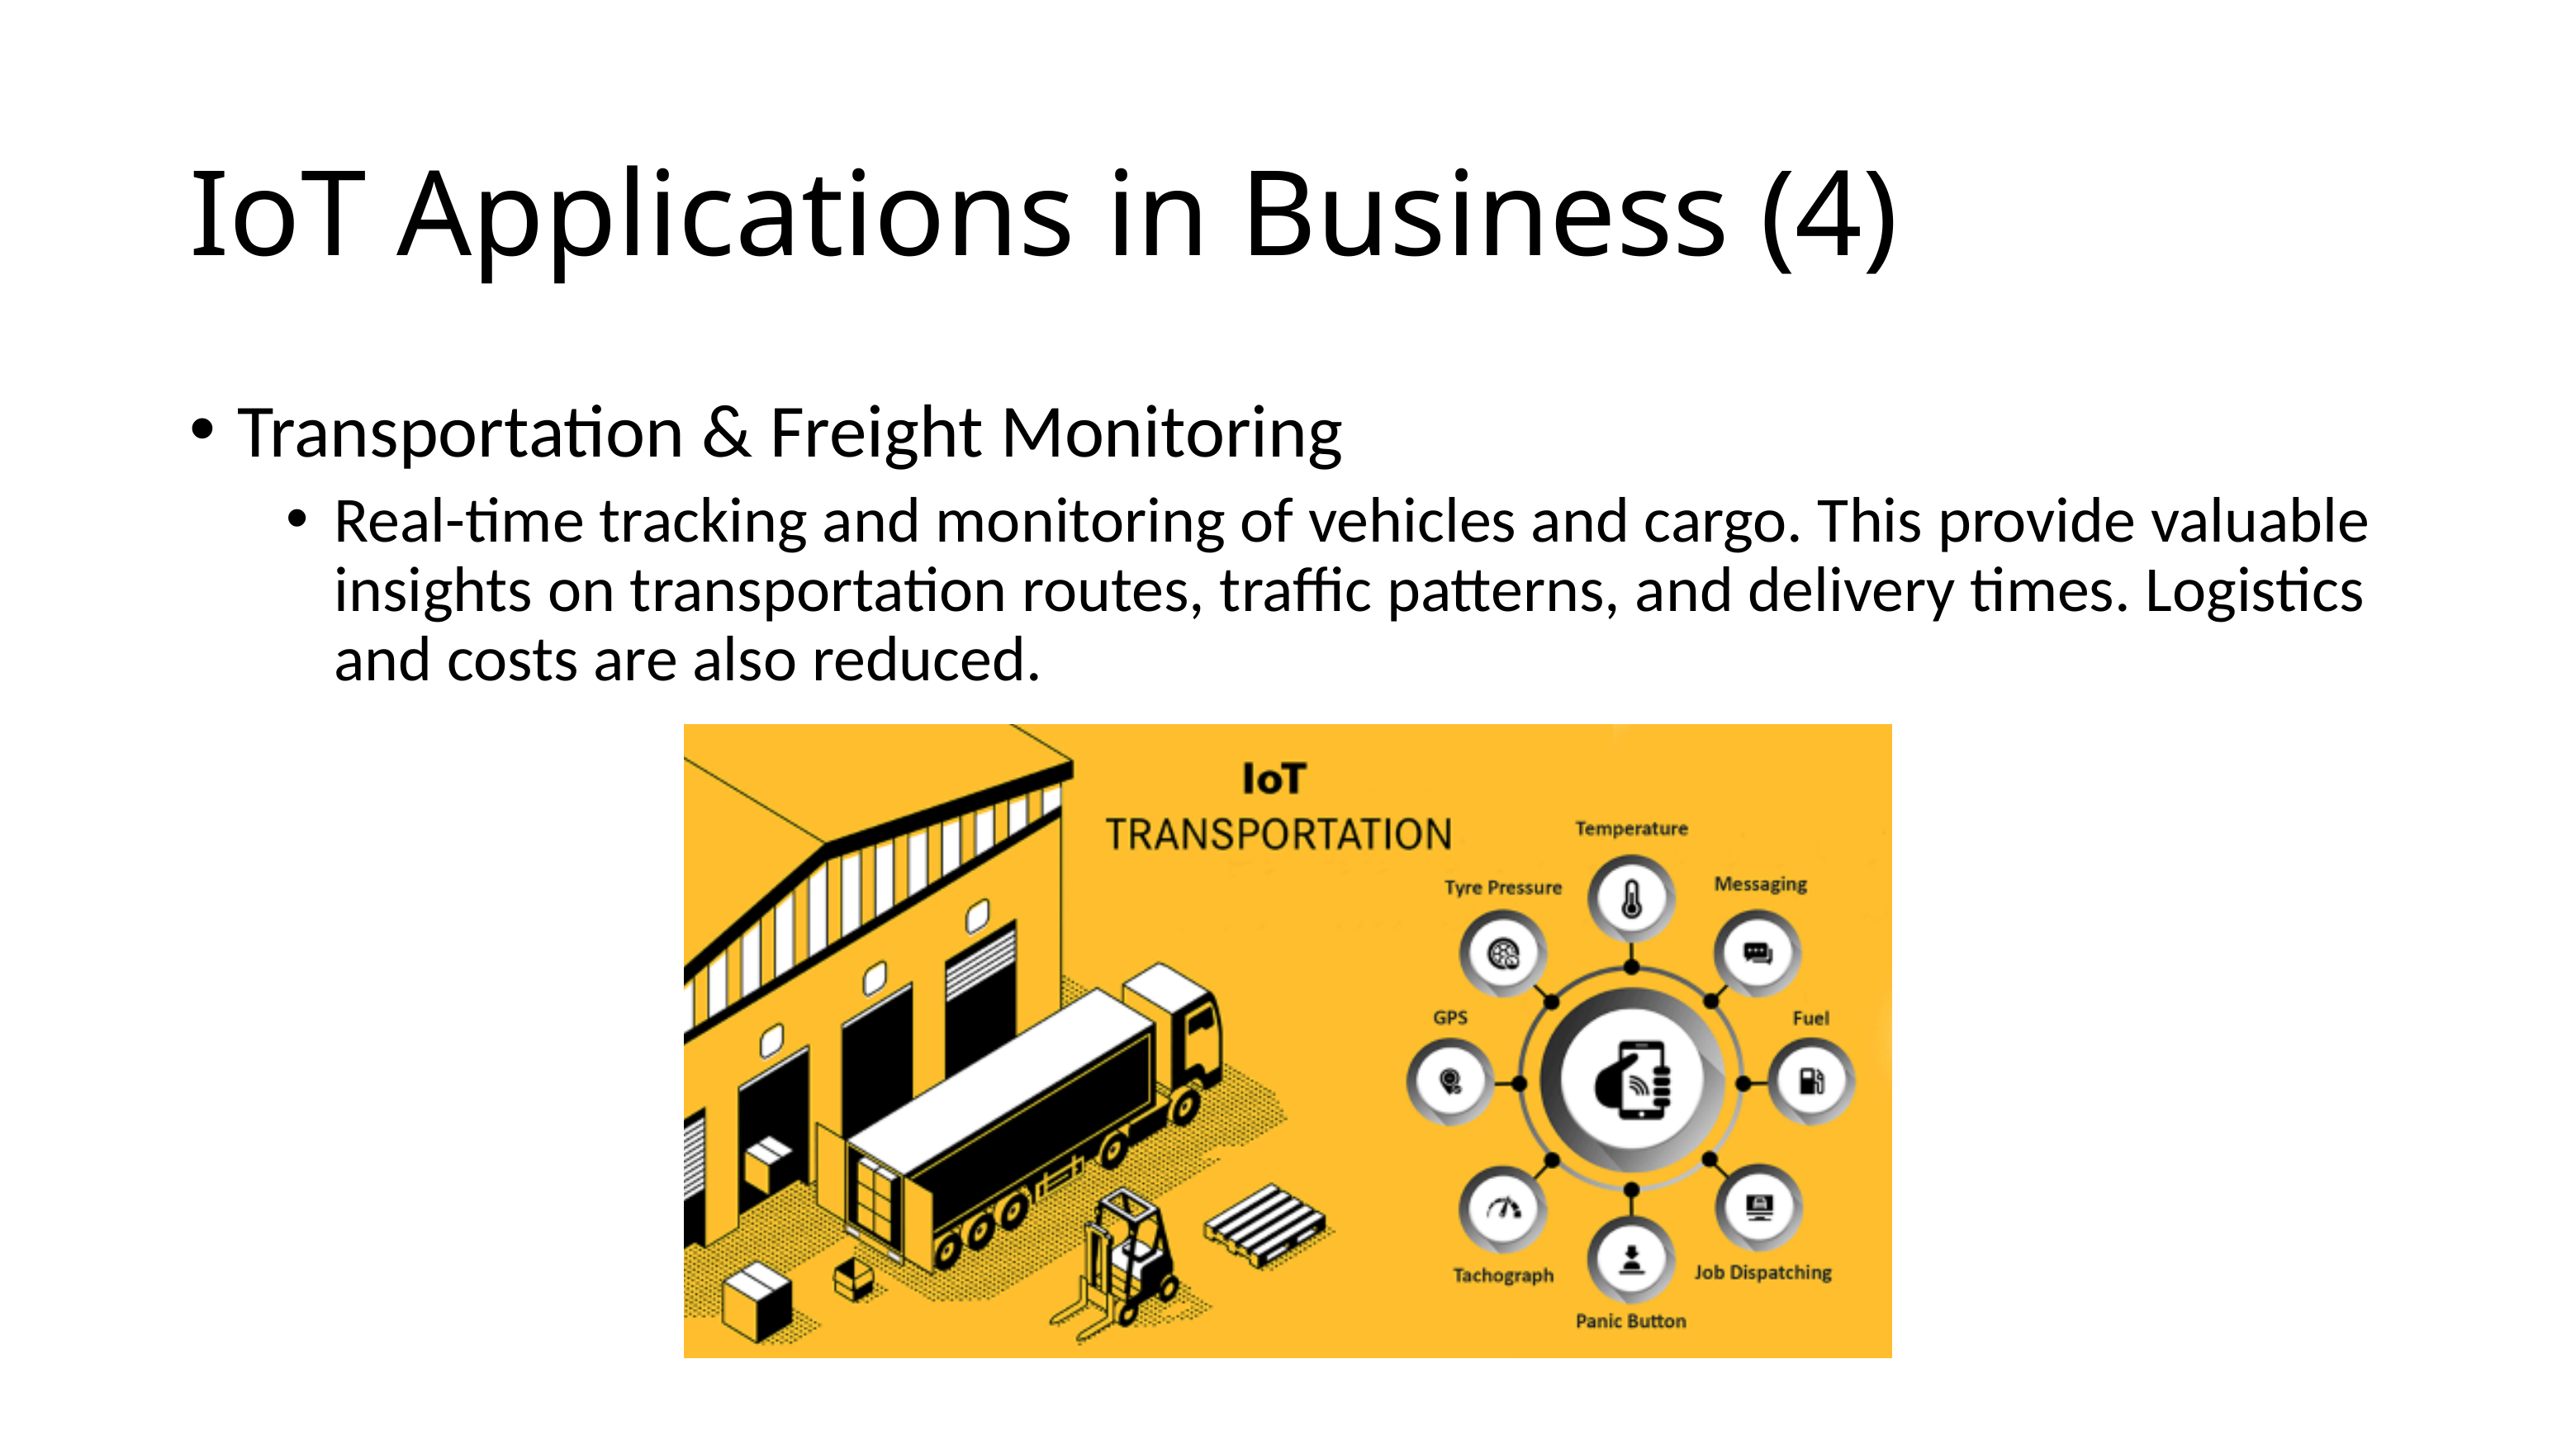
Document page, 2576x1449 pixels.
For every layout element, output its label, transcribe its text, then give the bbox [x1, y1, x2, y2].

title IoT Applications in Business (4) [177, 77, 2399, 358]
picture [684, 724, 1892, 1358]
list Transportation & Freight Monitoring Real-time tracking and monitoring of vehicles and cargo. This provide valuable insights on transportation routes, traffic patterns, and delivery times. Logistics and costs are also reduced. [177, 385, 2399, 1305]
